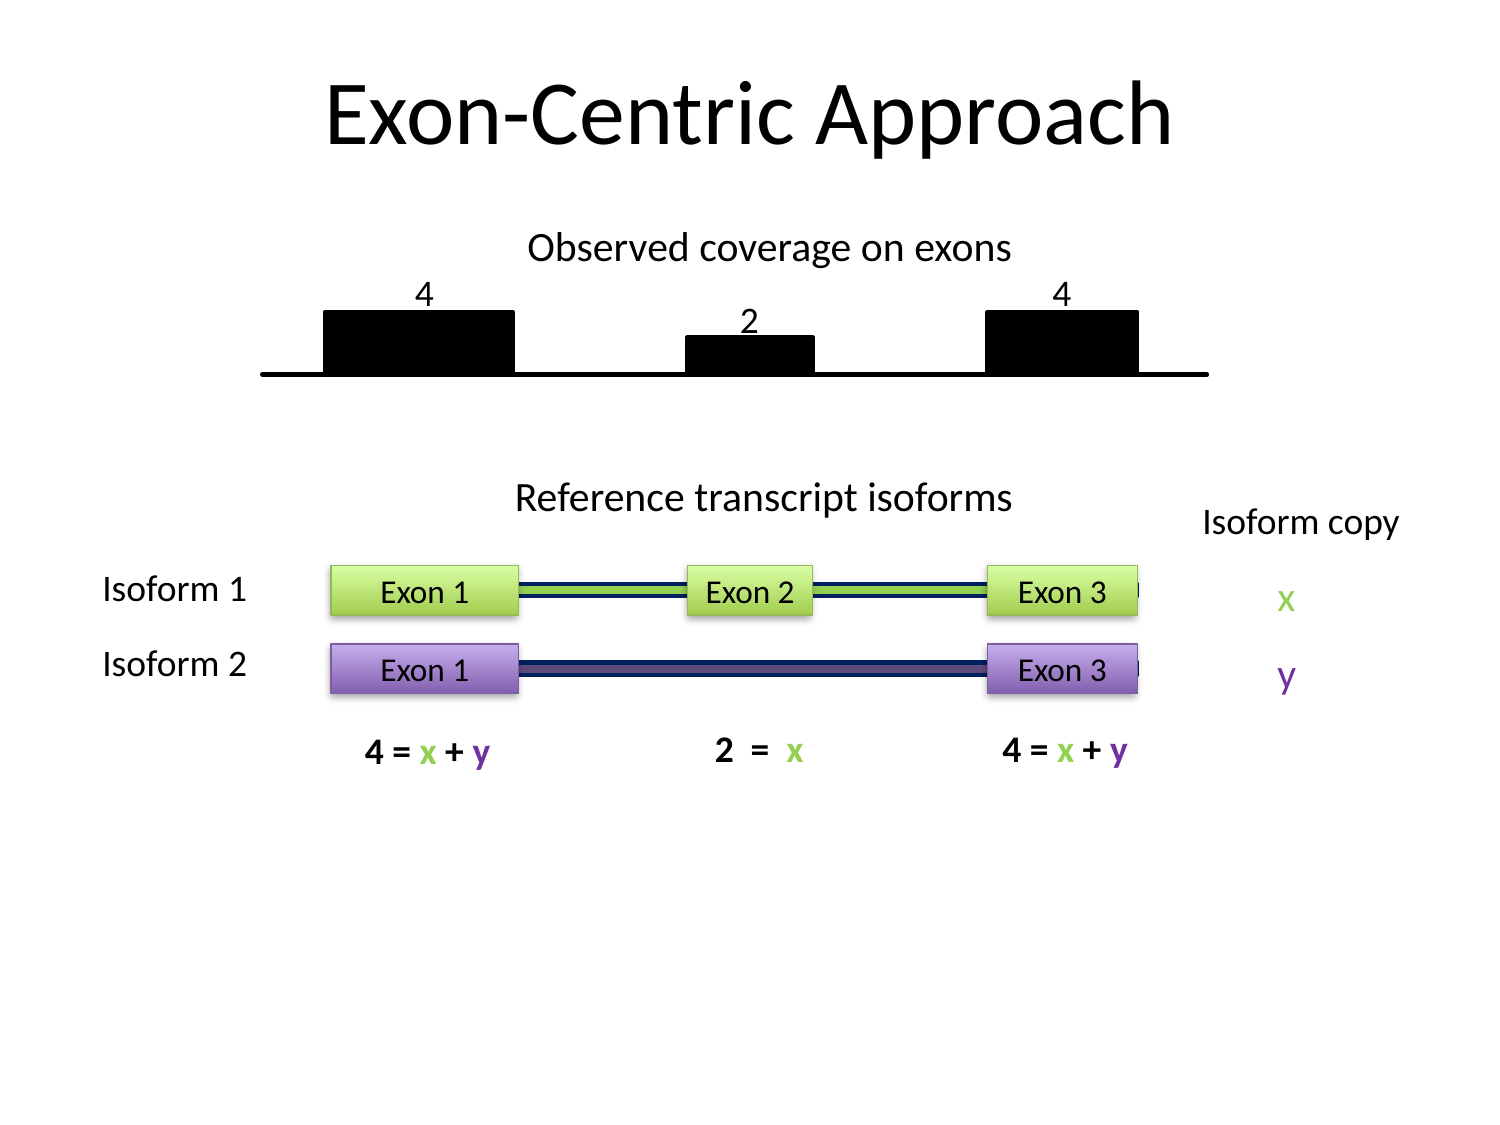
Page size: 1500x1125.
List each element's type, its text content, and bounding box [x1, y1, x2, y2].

text_box Exon-Centric Approach [0, 45, 1500, 233]
text_box [523, 582, 682, 598]
text_box Exon 3 [987, 640, 1138, 696]
text_box Exon 1 [331, 562, 519, 618]
text_box Observed coverage on exons [512, 212, 1150, 260]
text_box Reference transcript isoforms [500, 462, 1050, 528]
text_box Isoform 2 [87, 631, 275, 692]
text_box Exon 2 [687, 562, 813, 618]
text_box Exon 3 [987, 562, 1138, 618]
text_box x [1262, 562, 1363, 628]
text_box Isoform 1 [87, 556, 275, 617]
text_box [349, 717, 1188, 781]
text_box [262, 261, 1208, 376]
text_box Exon 1 [331, 640, 519, 696]
text_box y [1262, 639, 1363, 705]
text_box [816, 582, 982, 598]
text_box Isoform copy [1187, 489, 1450, 550]
text_box [523, 660, 982, 677]
